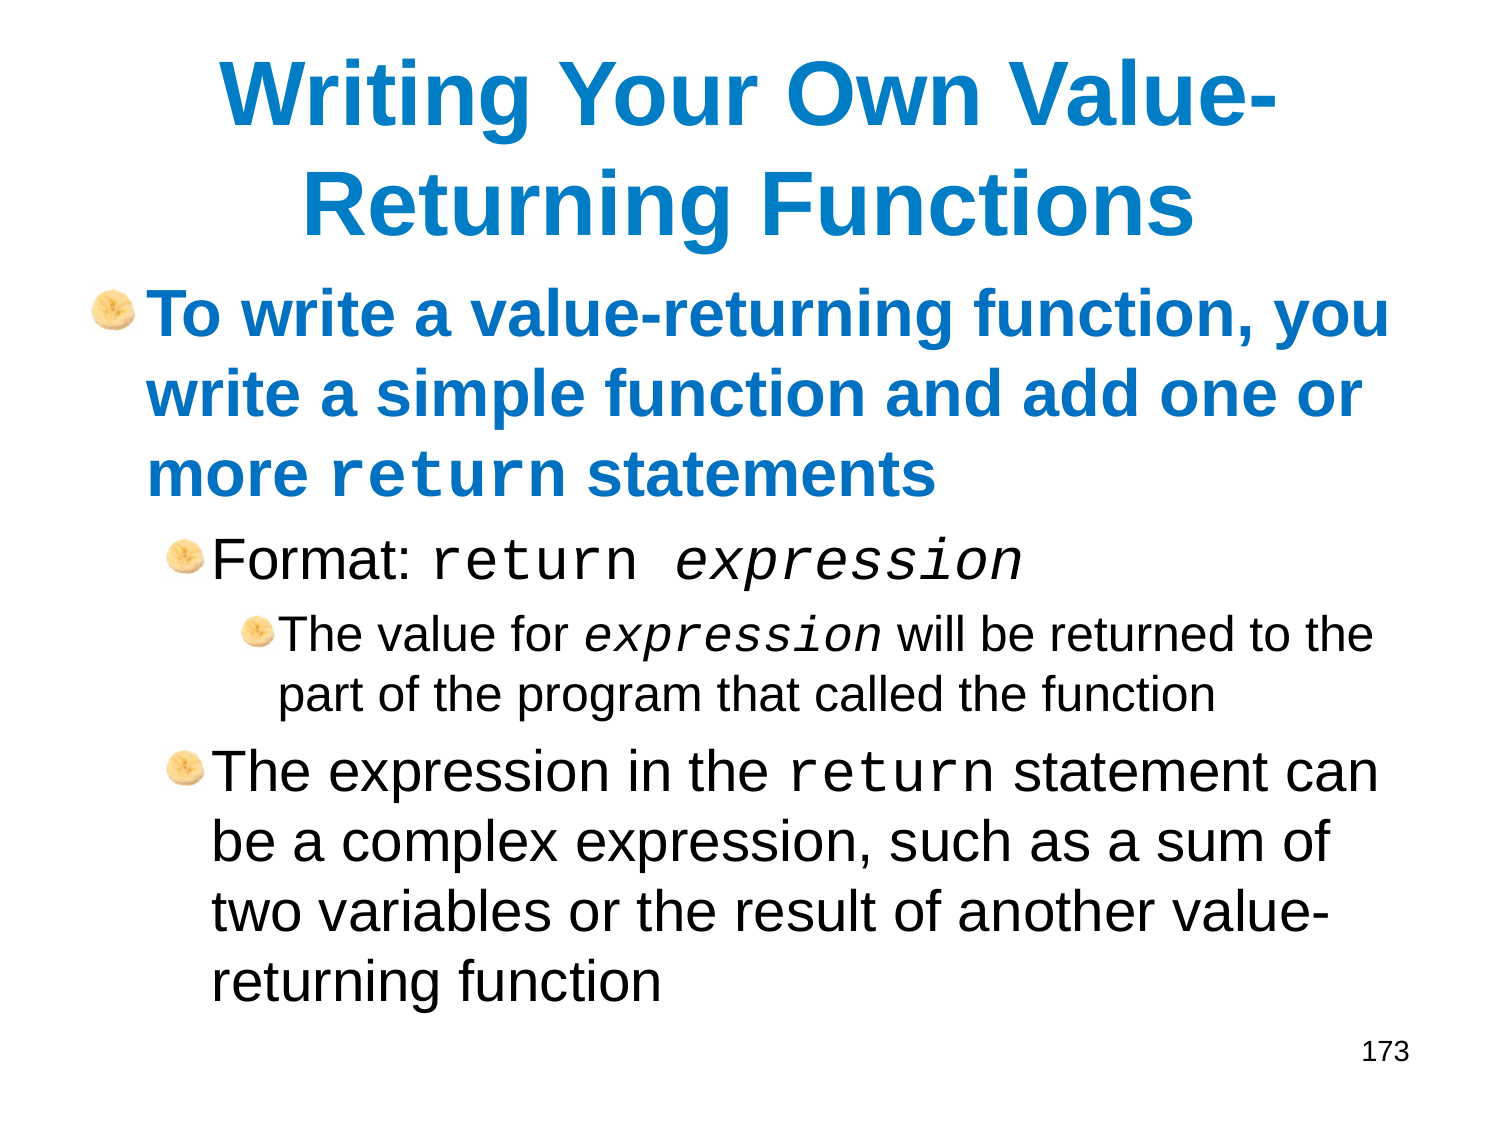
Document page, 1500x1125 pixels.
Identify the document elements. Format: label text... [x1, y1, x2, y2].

picture [165, 536, 206, 577]
picture [240, 613, 276, 650]
picture [90, 286, 137, 334]
picture [165, 747, 206, 789]
slide_number 173 [1074, 1024, 1426, 1103]
list To write a value-returning function, you write a simple function and add one or more return statements Format: return expression The value for expression will be returned to the part of the program that called the function The expression in the return statement can be a complex expression, such as a sum of two variables or the result of another value- returning function [75, 262, 1425, 1005]
title Writing Your Own Value-Returning Functions [75, 50, 1425, 238]
